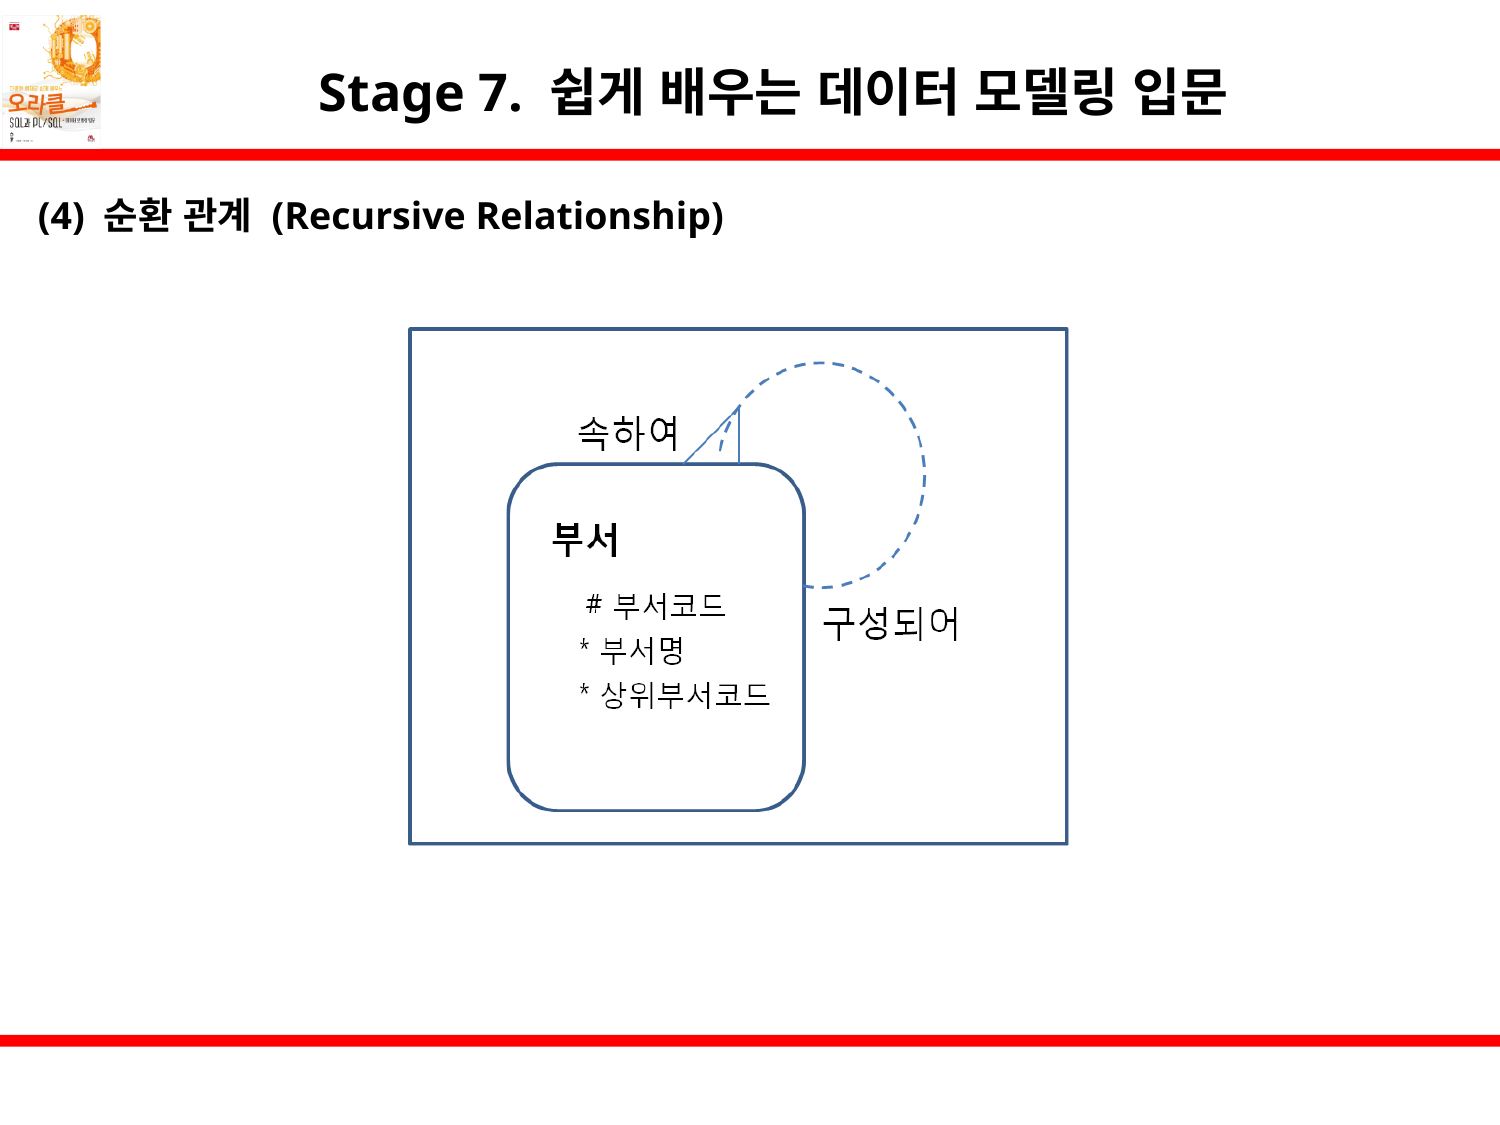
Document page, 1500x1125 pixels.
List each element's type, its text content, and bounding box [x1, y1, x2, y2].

text_box (4) 순환 관계 (Recursive Relationship) [23, 184, 740, 245]
picture [407, 326, 1070, 847]
text_box Stage 7. 쉽게 배우는 데이터 모델링 입문 [204, 0, 1343, 151]
picture [1, 14, 101, 150]
text_box [0, 147, 1500, 163]
text_box [0, 1033, 1500, 1049]
